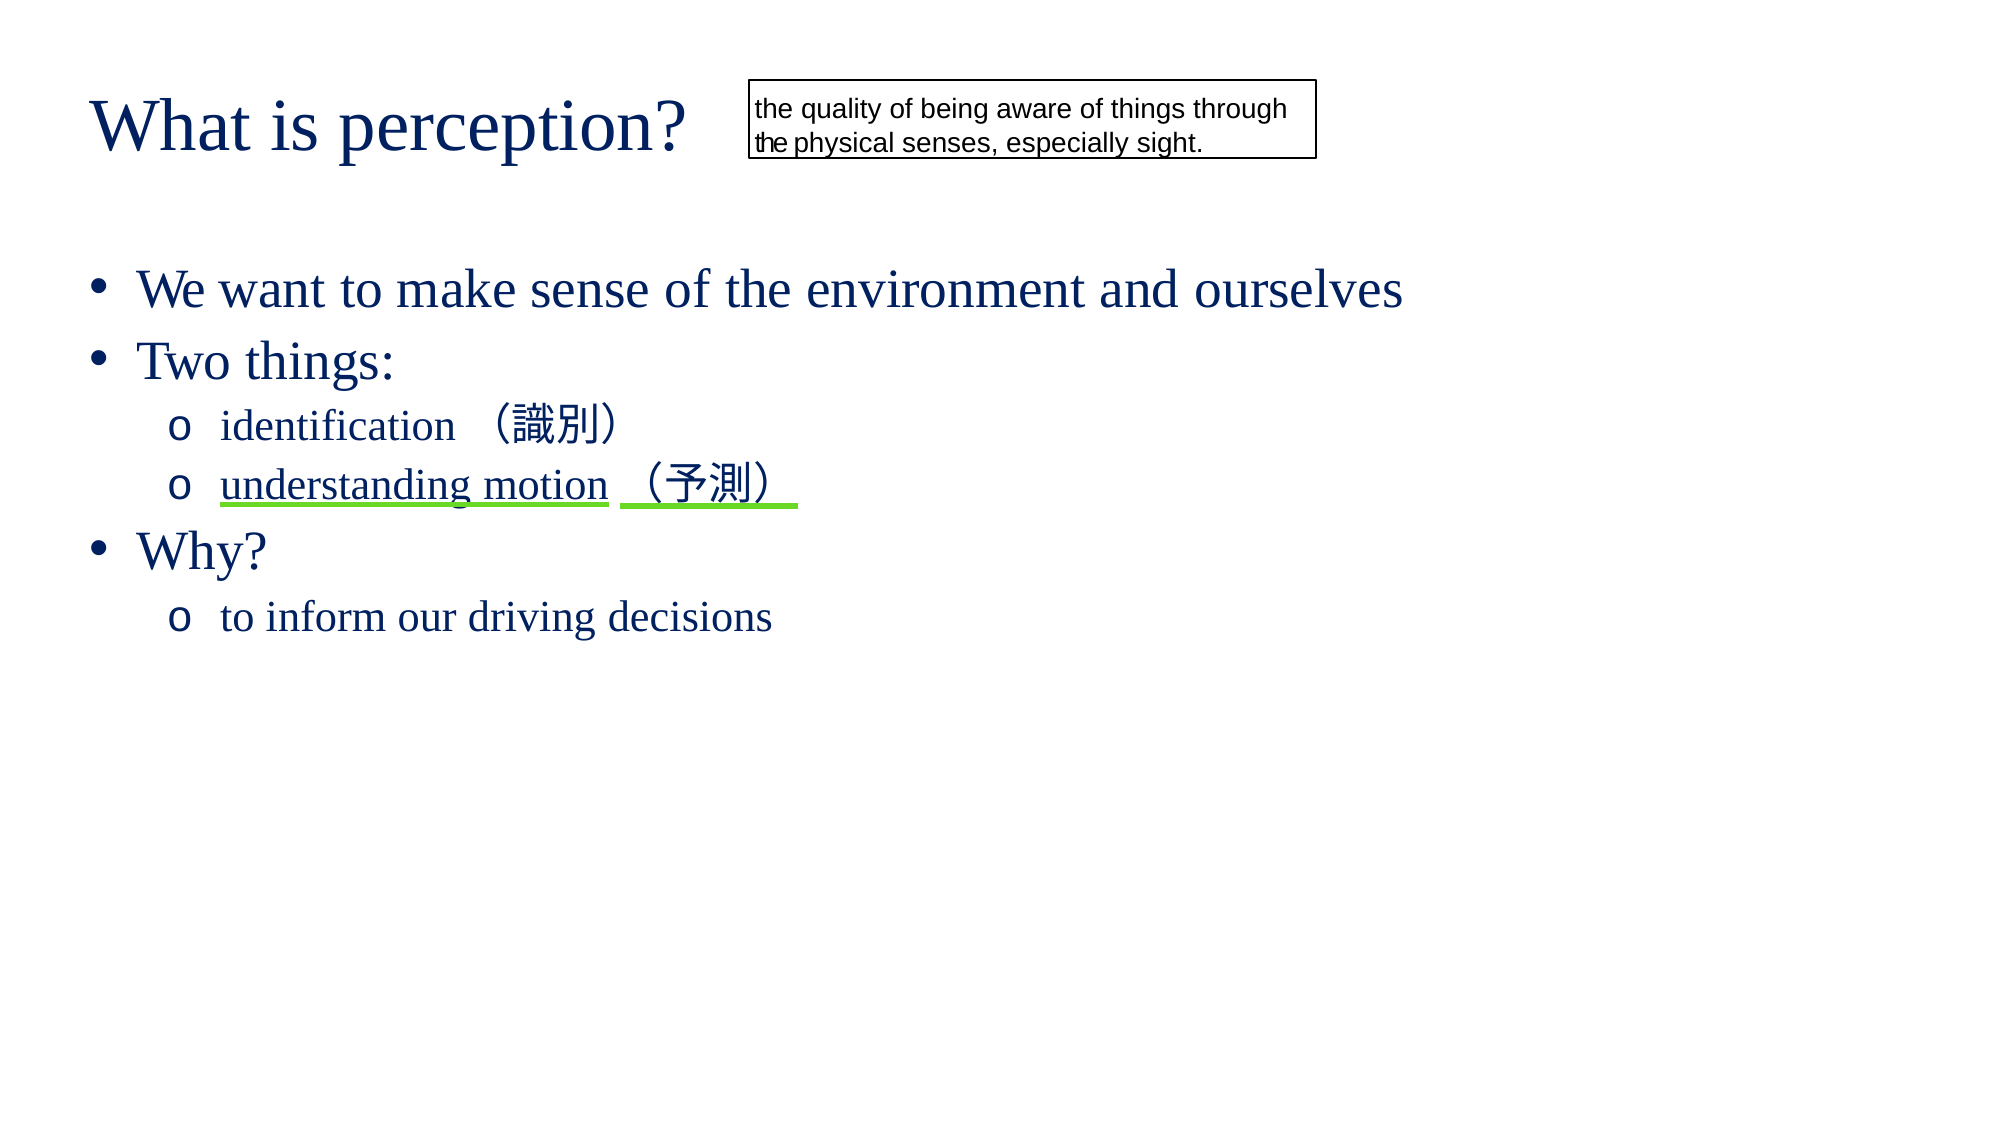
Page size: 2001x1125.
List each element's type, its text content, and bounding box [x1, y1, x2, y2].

text_box We want to make sense of the environment and ourselves Two things: o identification（識別） o understanding motion（予測） Why? o to inform our driving decisions [86, 243, 1412, 641]
title What is perception? [86, 72, 692, 243]
text_box the quality of being aware of things through the physical senses, especially sight. [748, 79, 1316, 158]
